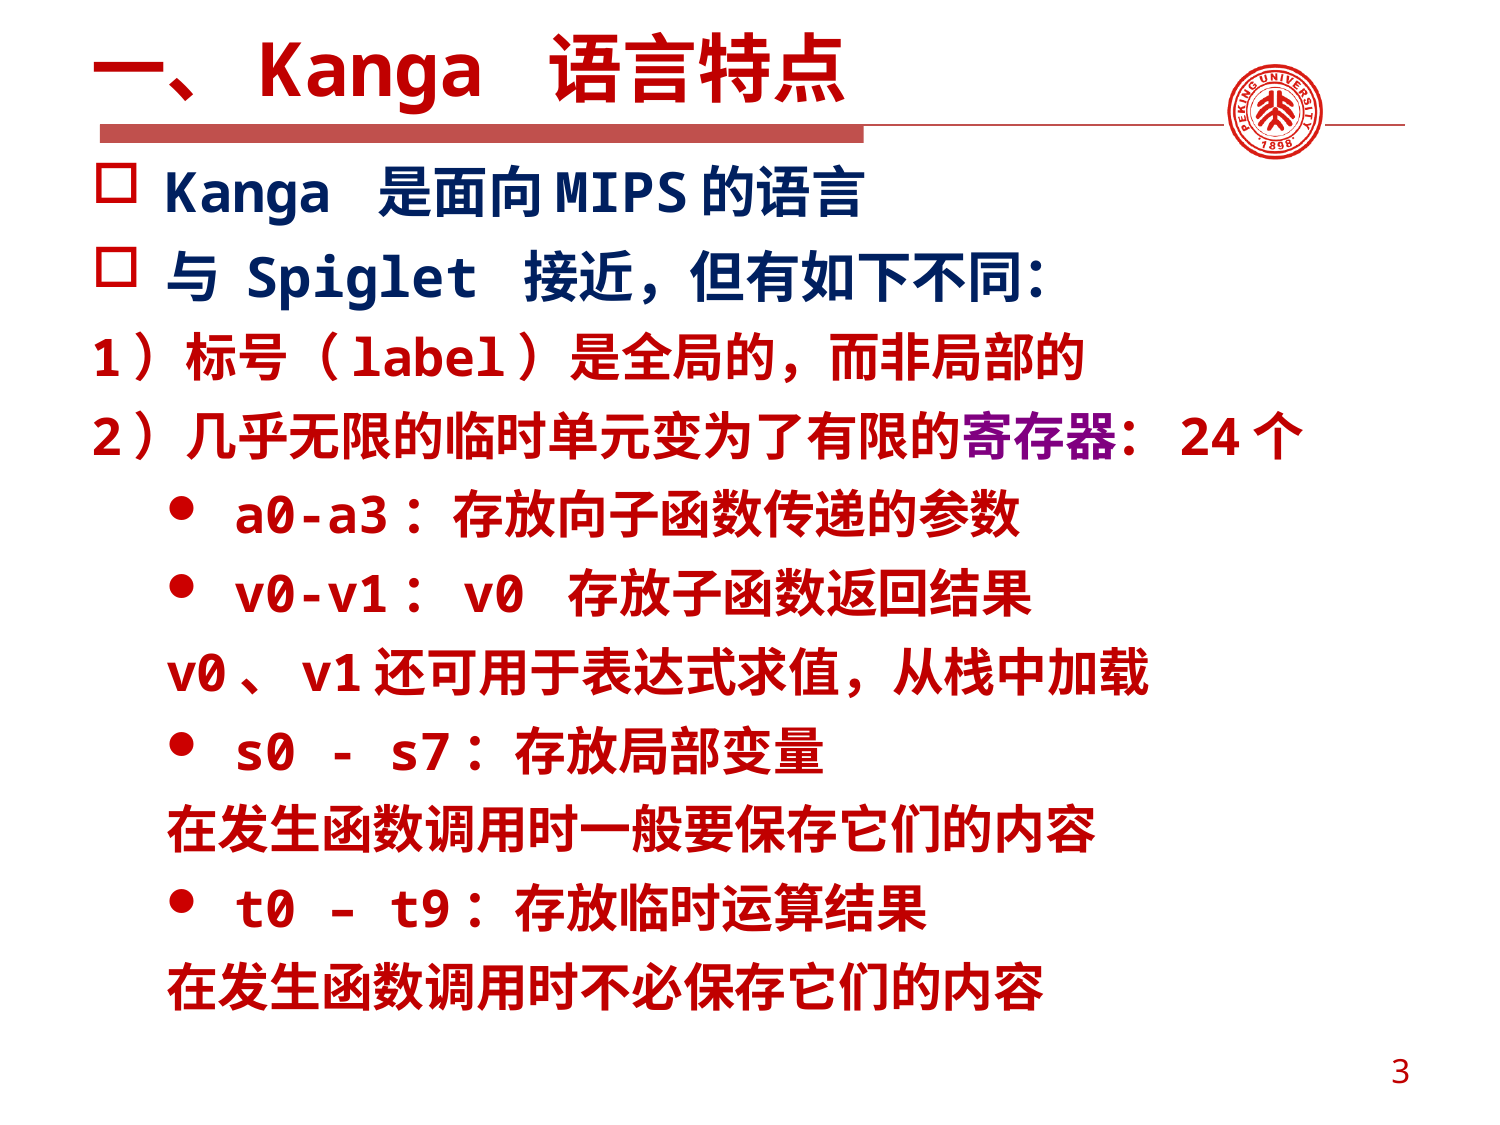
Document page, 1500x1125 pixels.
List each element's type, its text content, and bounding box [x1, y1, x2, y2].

slide_number 3 [1074, 1042, 1425, 1103]
list Kanga 是面向MIPS的语言 与 Spiglet 接近，但有如下不同： 1）标号（label）是全局的，而非局部的 2）几乎无限的临时单元变为了有限的寄存器：24个 a0-a3：存放向子函数传递的参数 v0-v1：v0 存放子函数返回结果 v0、v1还可用于表达式求值，从栈中加载 s0 - s7：存放局部变量 在发生函数调用时一般要保存它们的内容 t0 – t9：存放临时运算结果 在发生函数调用时不必保存它们的内容 [76, 142, 1424, 1035]
picture [1224, 134, 1325, 142]
title 一、Kanga 语言特点 [76, 0, 1425, 134]
